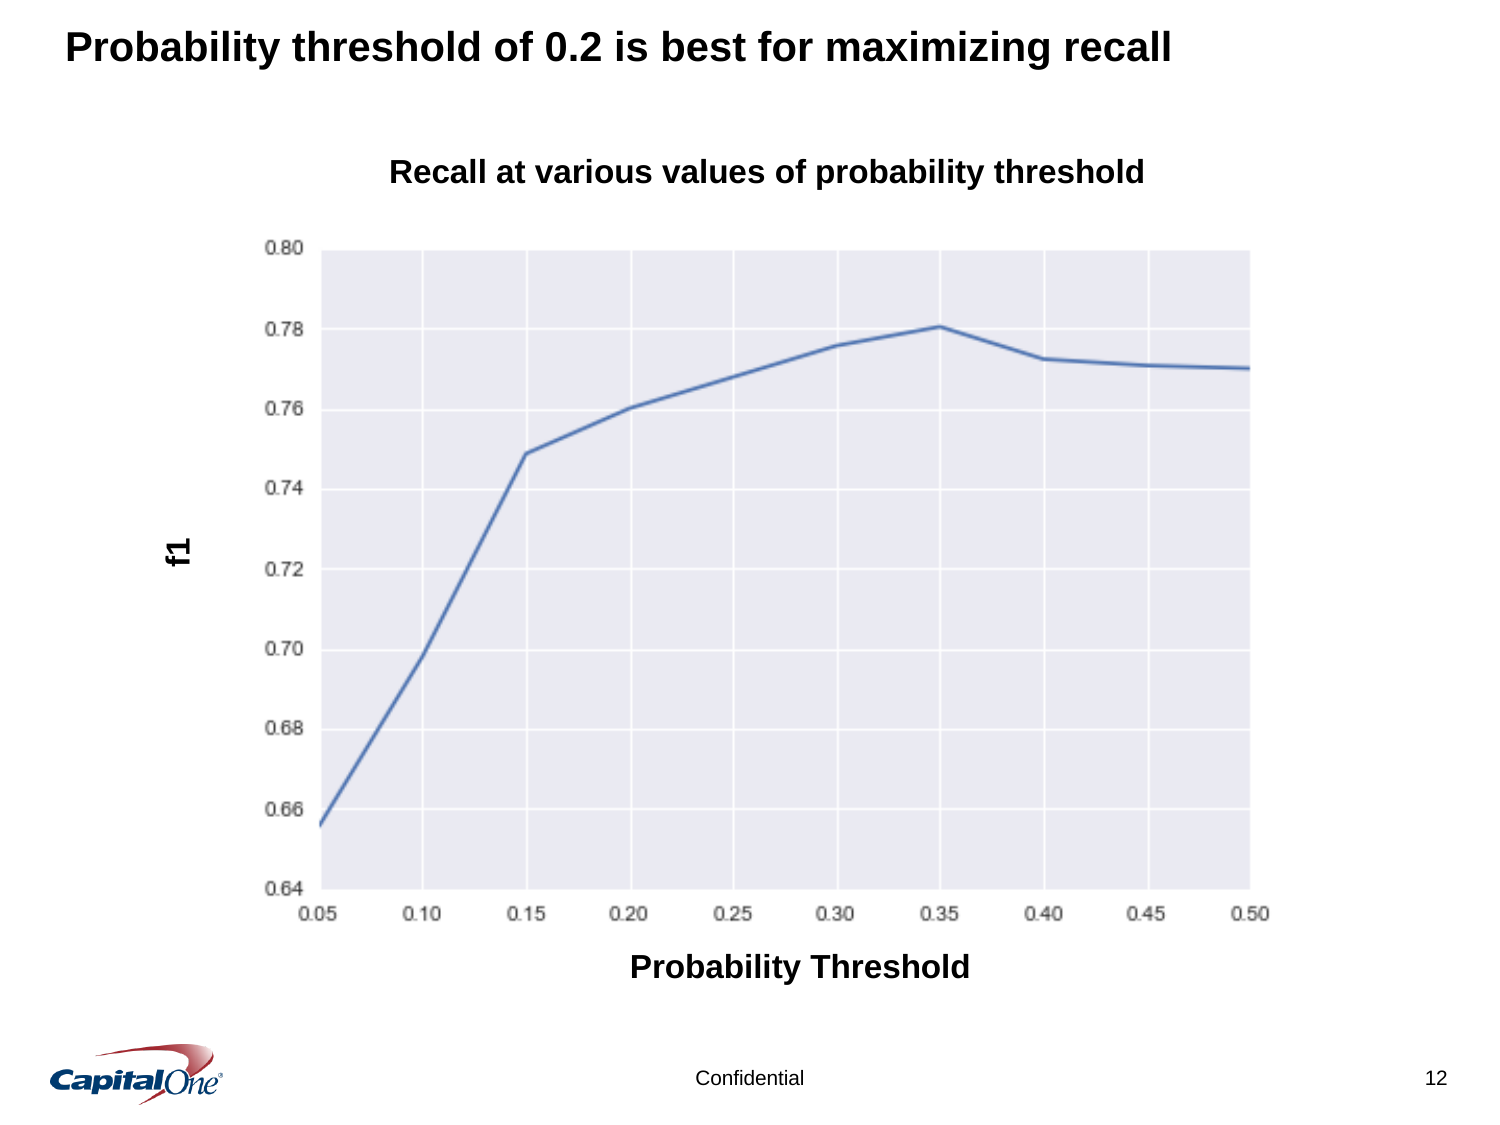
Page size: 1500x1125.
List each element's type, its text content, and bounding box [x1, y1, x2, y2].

text_box Probability Threshold [615, 946, 987, 993]
title Probability threshold of 0.2 is best for maximizing recall [49, 12, 1451, 129]
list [249, 226, 1286, 938]
text_box Recall at various values of probability threshold [374, 143, 1162, 198]
picture [50, 1044, 223, 1105]
text_box f1 [148, 522, 204, 582]
